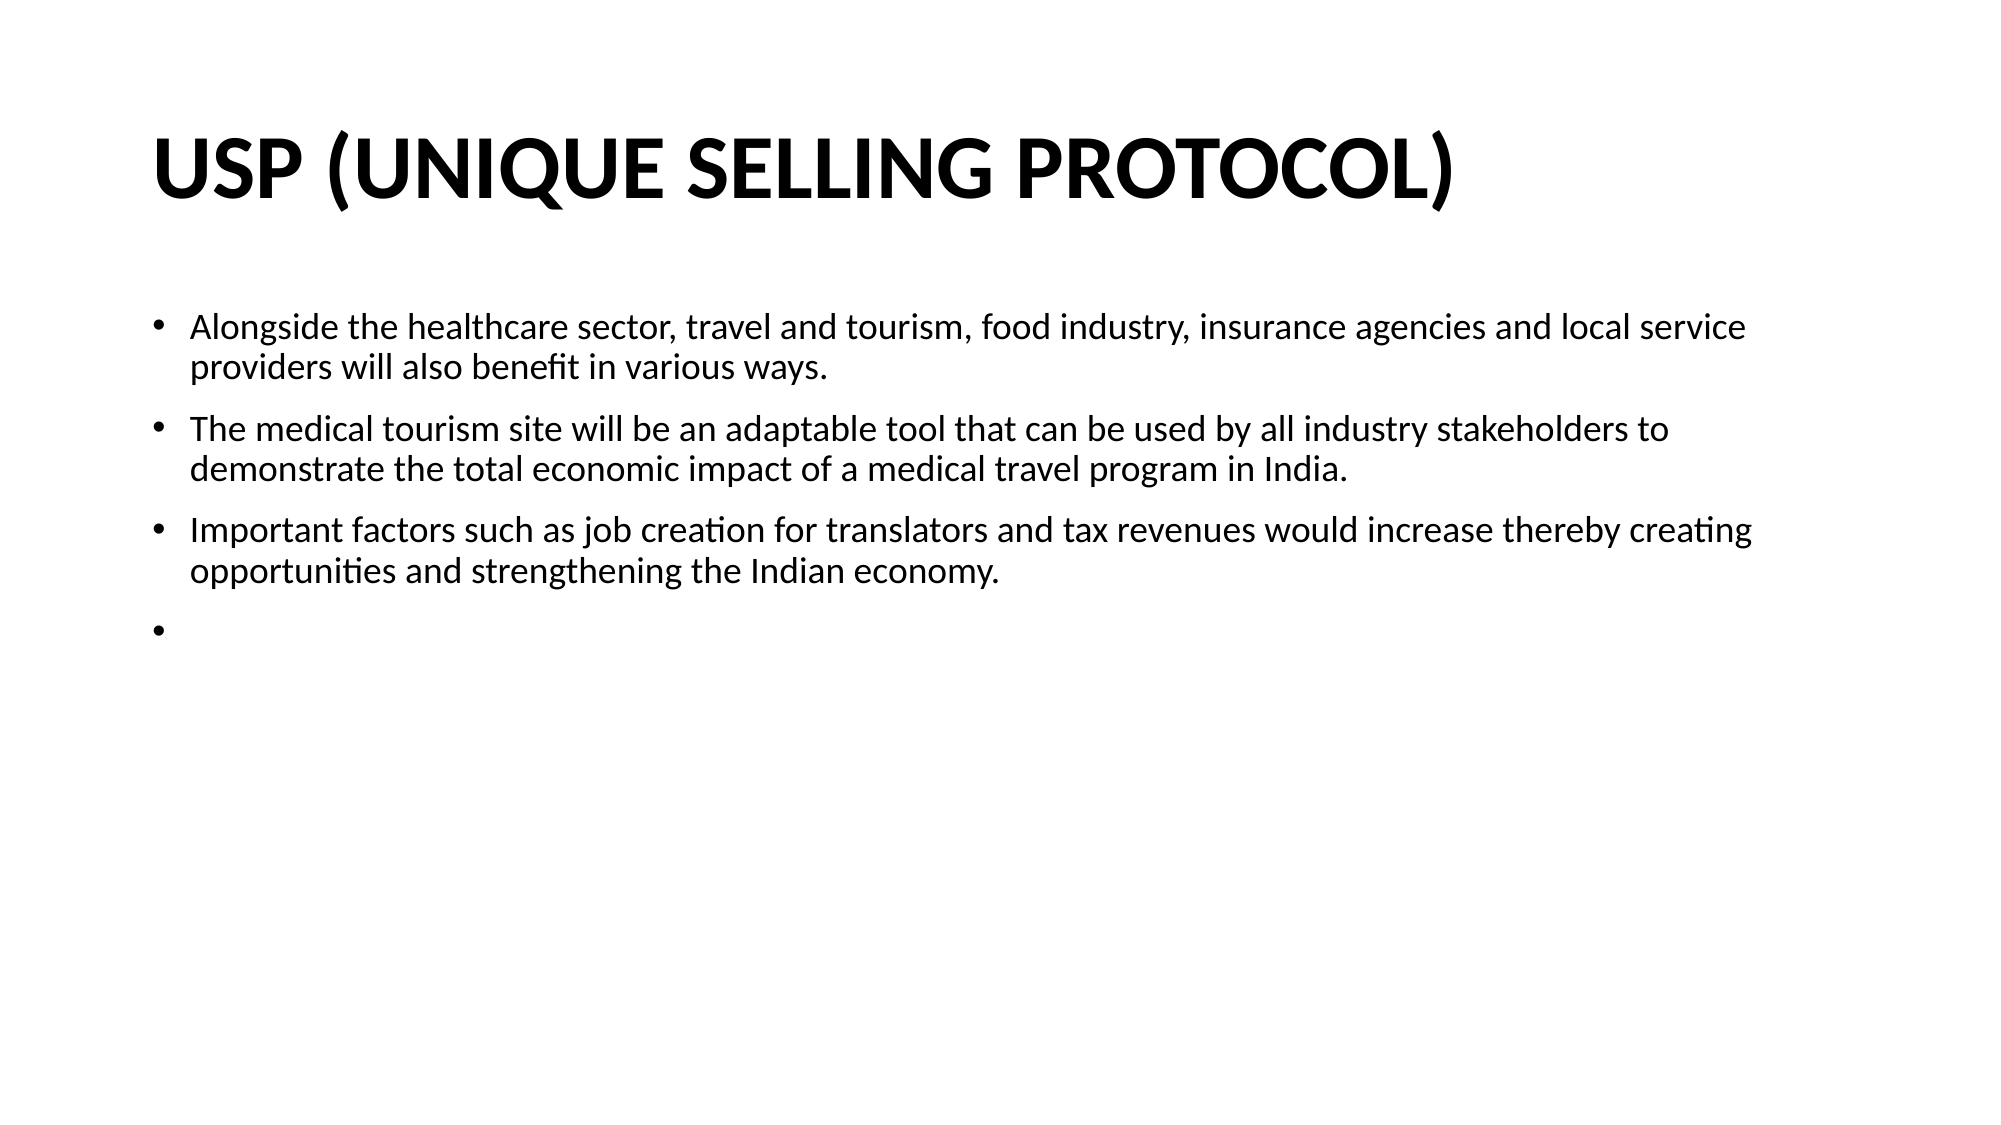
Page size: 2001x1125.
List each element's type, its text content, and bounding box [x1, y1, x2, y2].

title USP (UNIQUE SELLING PROTOCOL) [137, 59, 1863, 278]
list Alongside the healthcare sector, travel and tourism, food industry, insurance agencies and local service providers will also benefit in various ways. The medical tourism site will be an adaptable tool that can be used by all industry stakeholders to demonstrate the total economic impact of a medical travel program in India. Important factors such as job creation for translators and tax revenues would increase thereby creating opportunities and strengthening the Indian economy. [137, 299, 1863, 1014]
